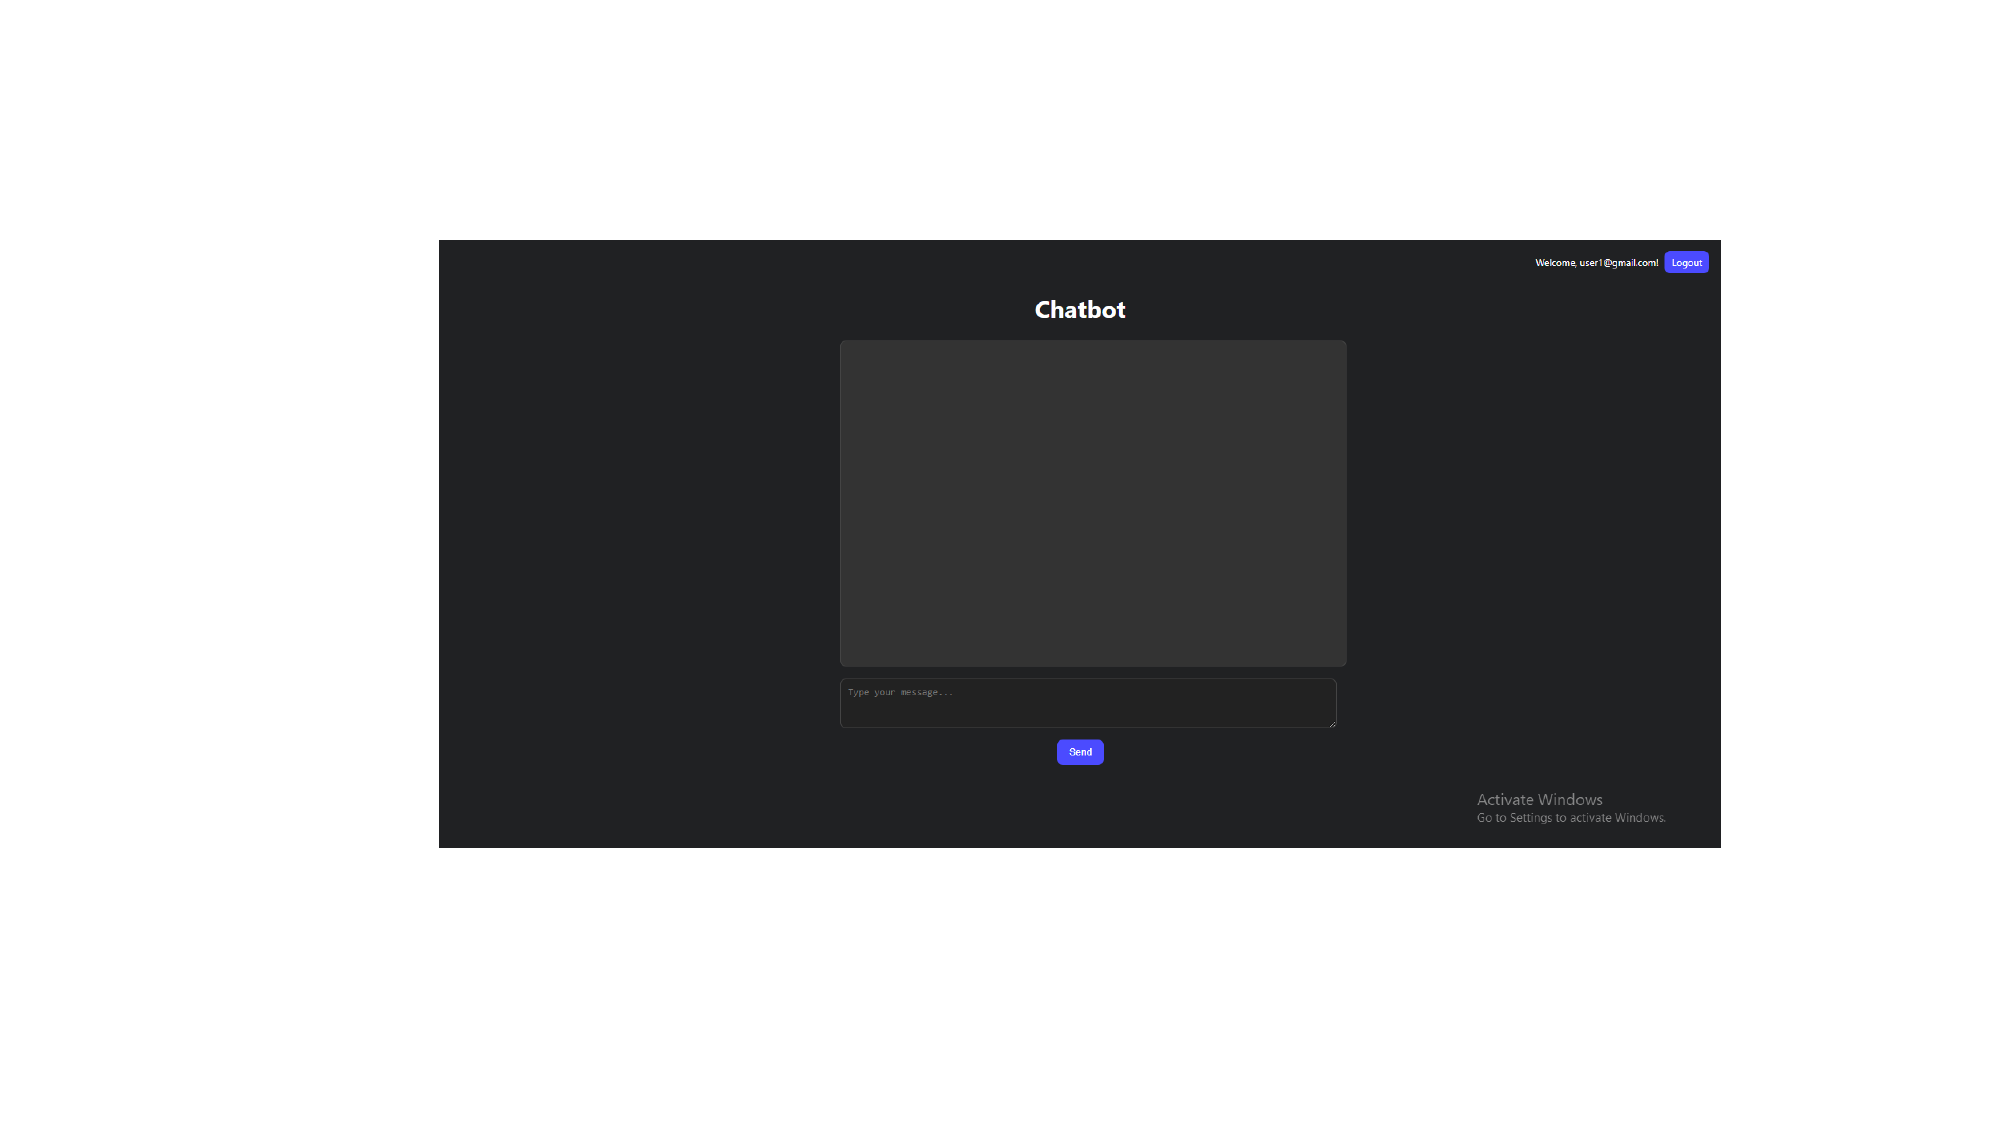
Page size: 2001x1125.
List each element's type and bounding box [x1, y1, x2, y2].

picture [439, 240, 1721, 848]
